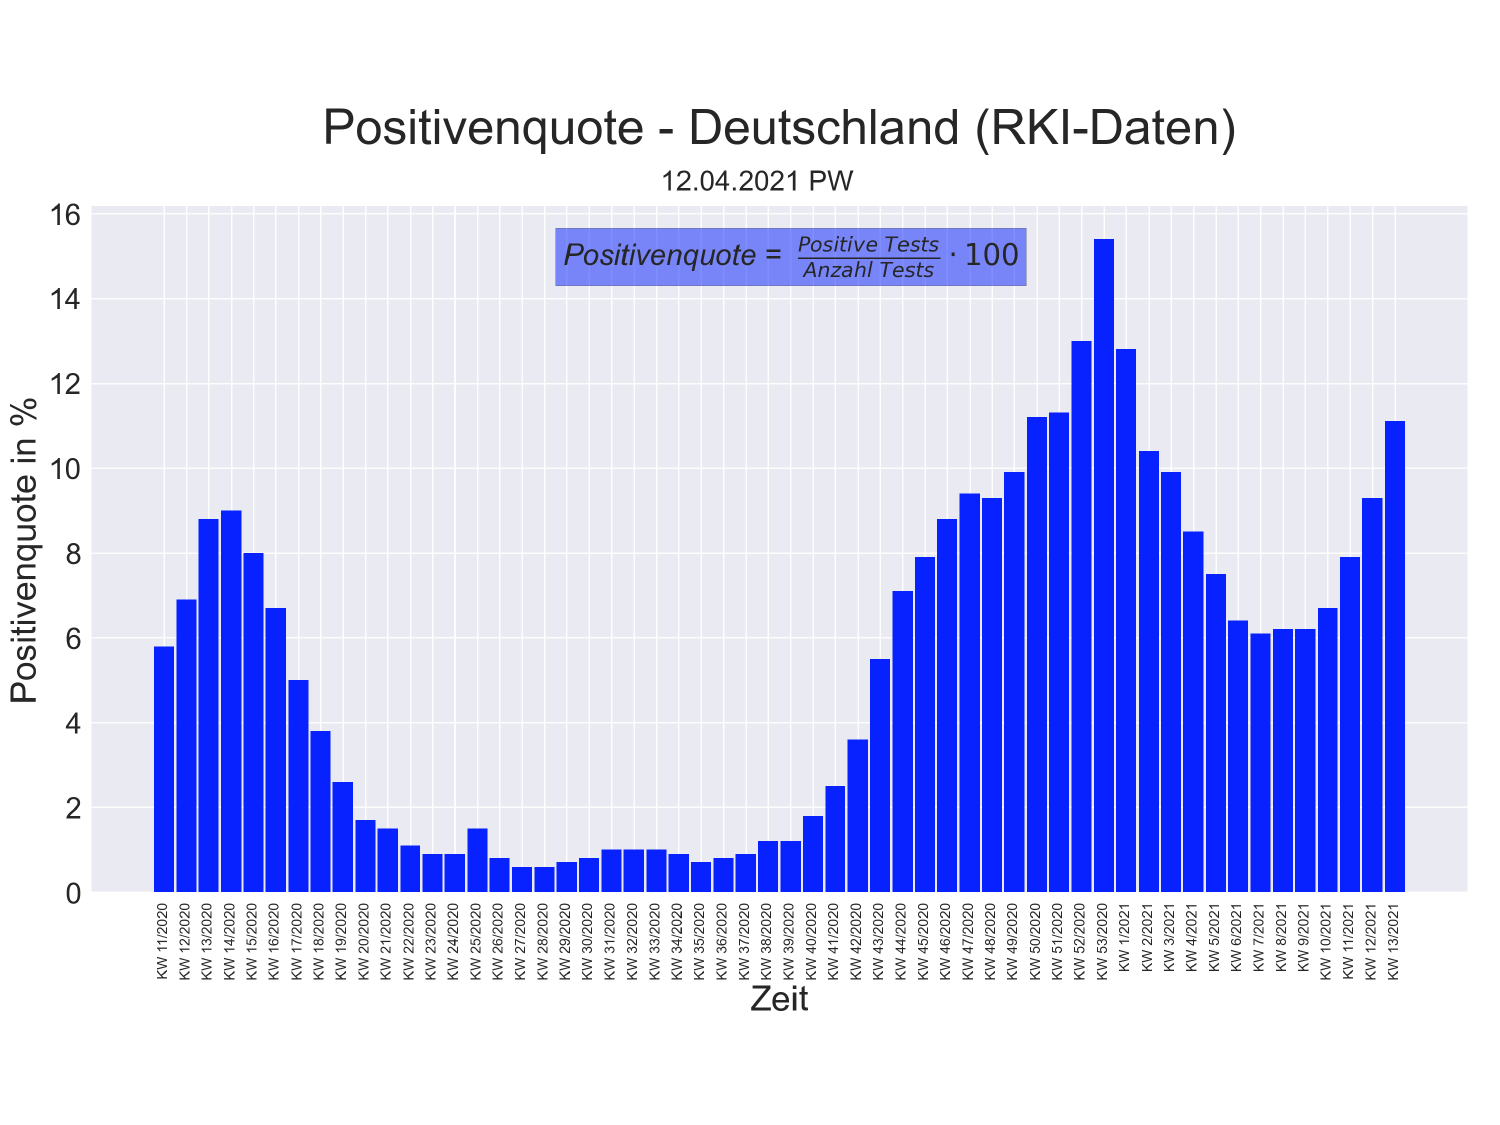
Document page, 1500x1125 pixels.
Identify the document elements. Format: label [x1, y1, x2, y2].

picture [0, 98, 1477, 1027]
